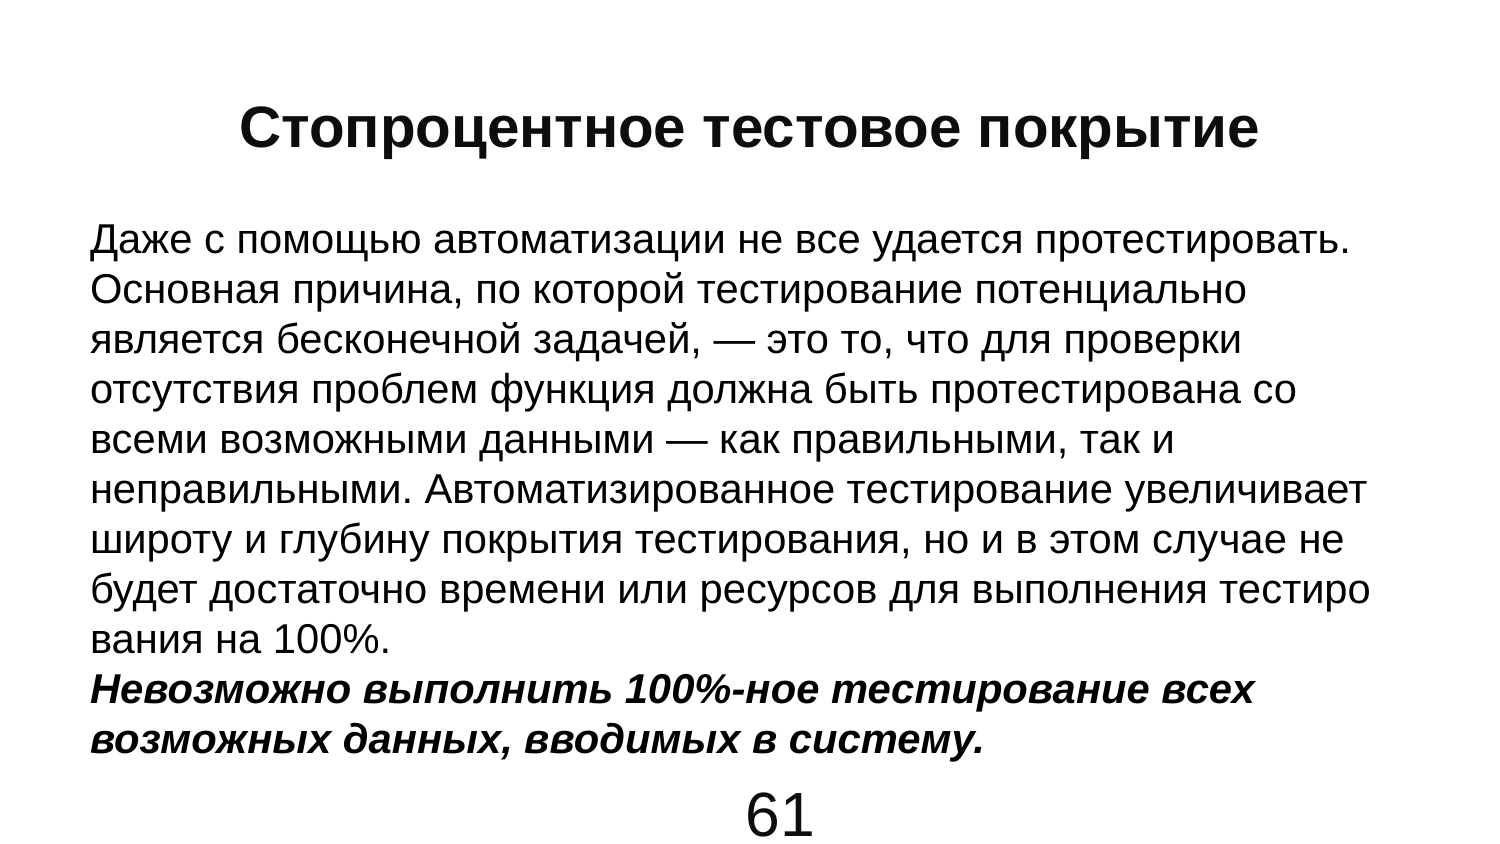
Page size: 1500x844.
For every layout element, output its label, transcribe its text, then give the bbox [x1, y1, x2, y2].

title Стопроцентное тестовое покрытие [75, 33, 1425, 175]
slide_number 61 [705, 808, 857, 844]
list Даже с помощью автоматизации не все удается протестировать. Основ­ная причина, по которой тестирование потенциально является бесконеч­ной задачей, — это то, что для проверки отсутствия проблем функция дол­жна быть протестирована со всеми возможными данными — как правильными, так и неправильными. Автоматизированное тестирование увеличивает широту и глубину покрытия тестирования, но и в этом слу­чае не будет достаточно времени или ресурсов для выполнения тестиро­вания на 100%. Невозможно выполнить 100%-ное тестирование всех возможных данных, вво­димых в систему. [75, 196, 1425, 808]
